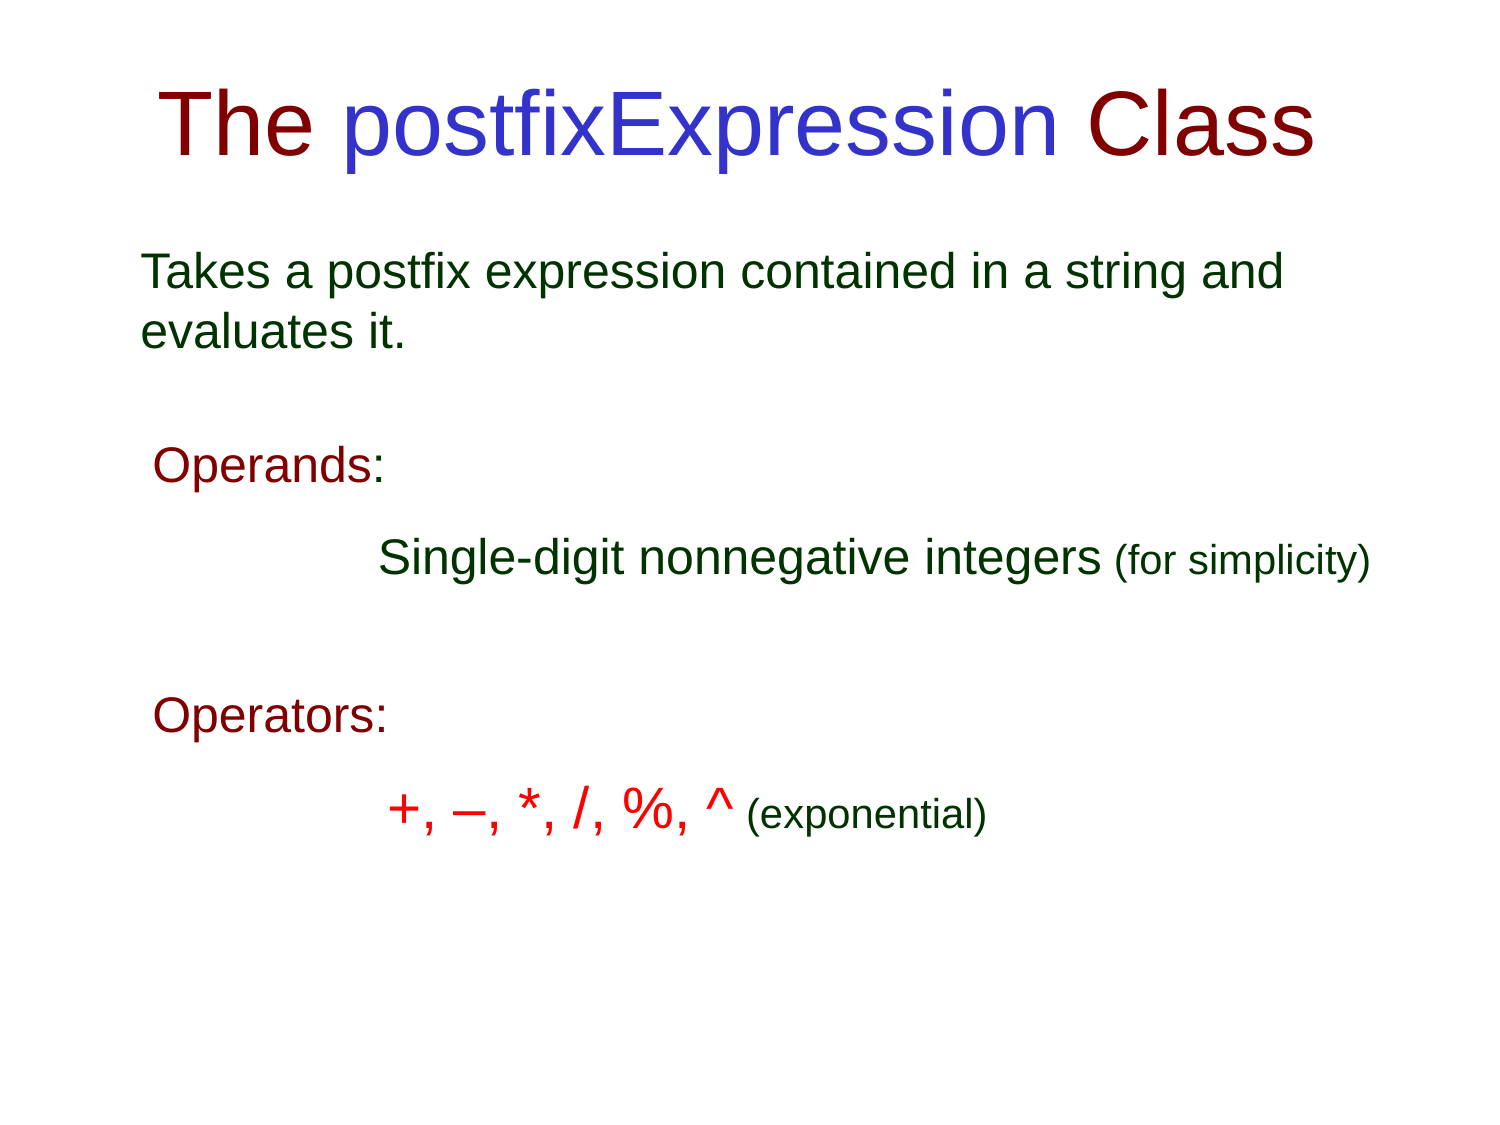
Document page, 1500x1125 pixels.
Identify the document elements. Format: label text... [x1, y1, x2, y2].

text_box Takes a postfix expression contained in a string and evaluates it. [125, 231, 1315, 367]
text_box +, –, *, /, %, ^ (exponential) [372, 762, 1003, 848]
text_box Operands: [137, 424, 401, 500]
text_box Operators: [137, 674, 418, 750]
text_box Single-digit nonnegative integers (for simplicity) [363, 517, 1387, 592]
title The postfixExpression Class [112, 24, 1388, 213]
